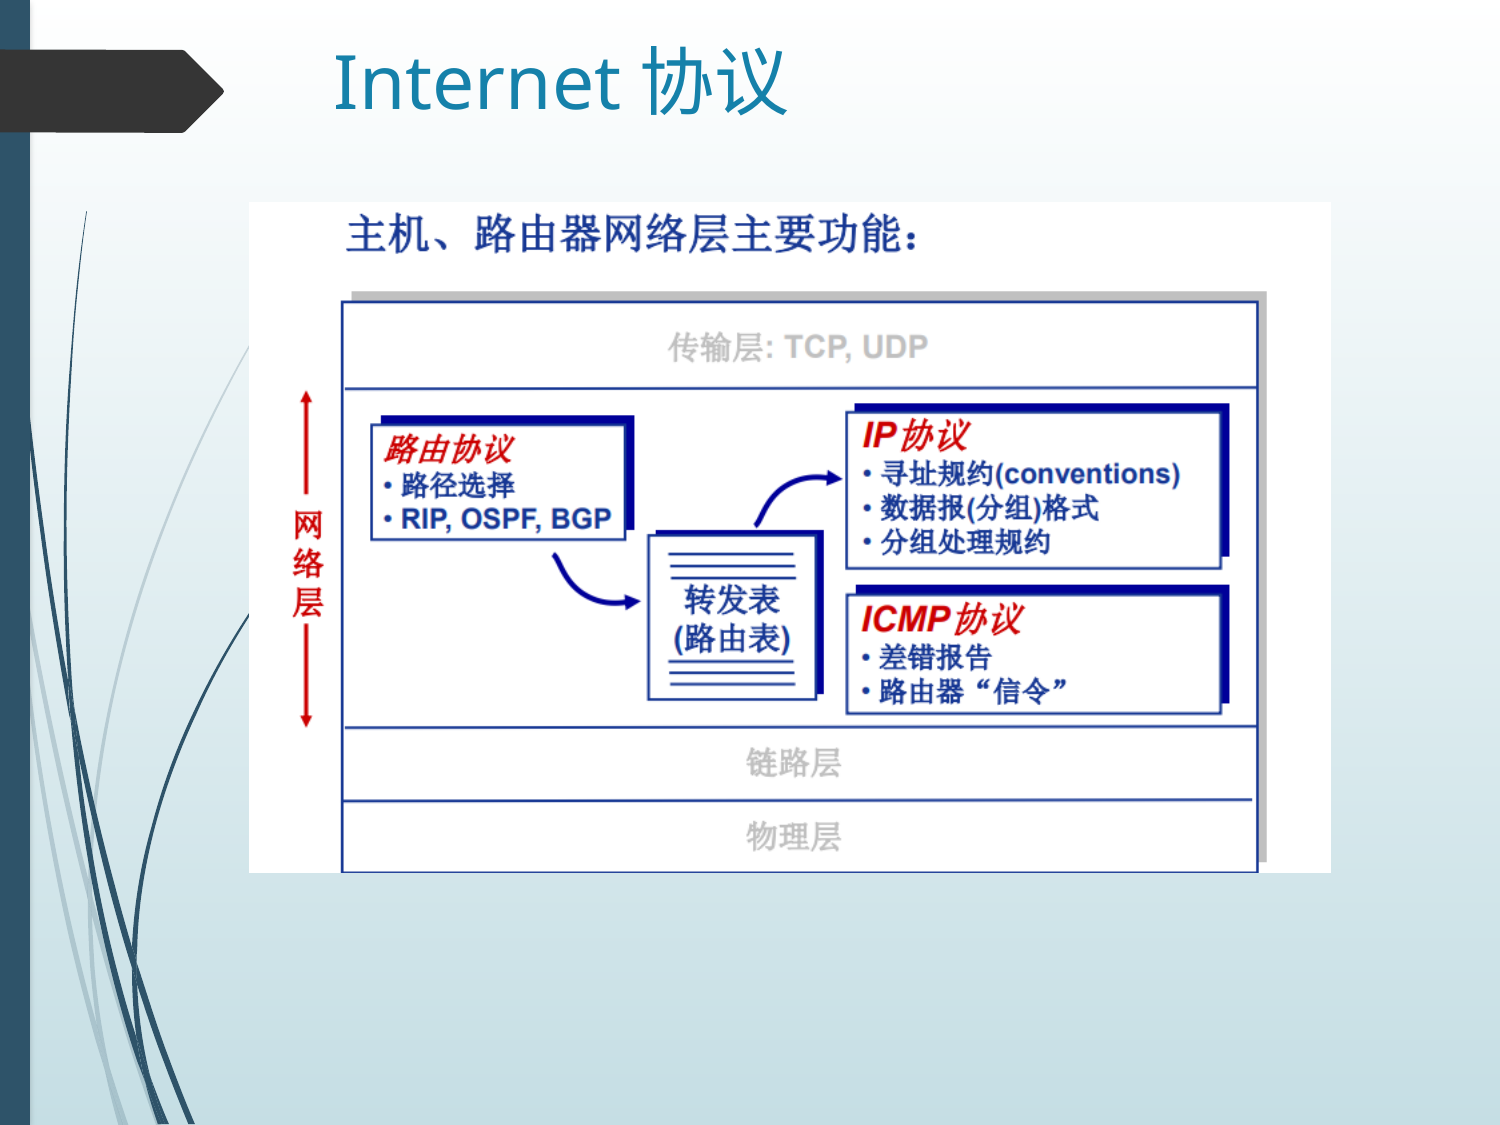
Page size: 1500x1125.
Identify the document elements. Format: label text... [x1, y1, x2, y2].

title Internet协议 [318, 27, 1400, 156]
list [248, 202, 1331, 874]
